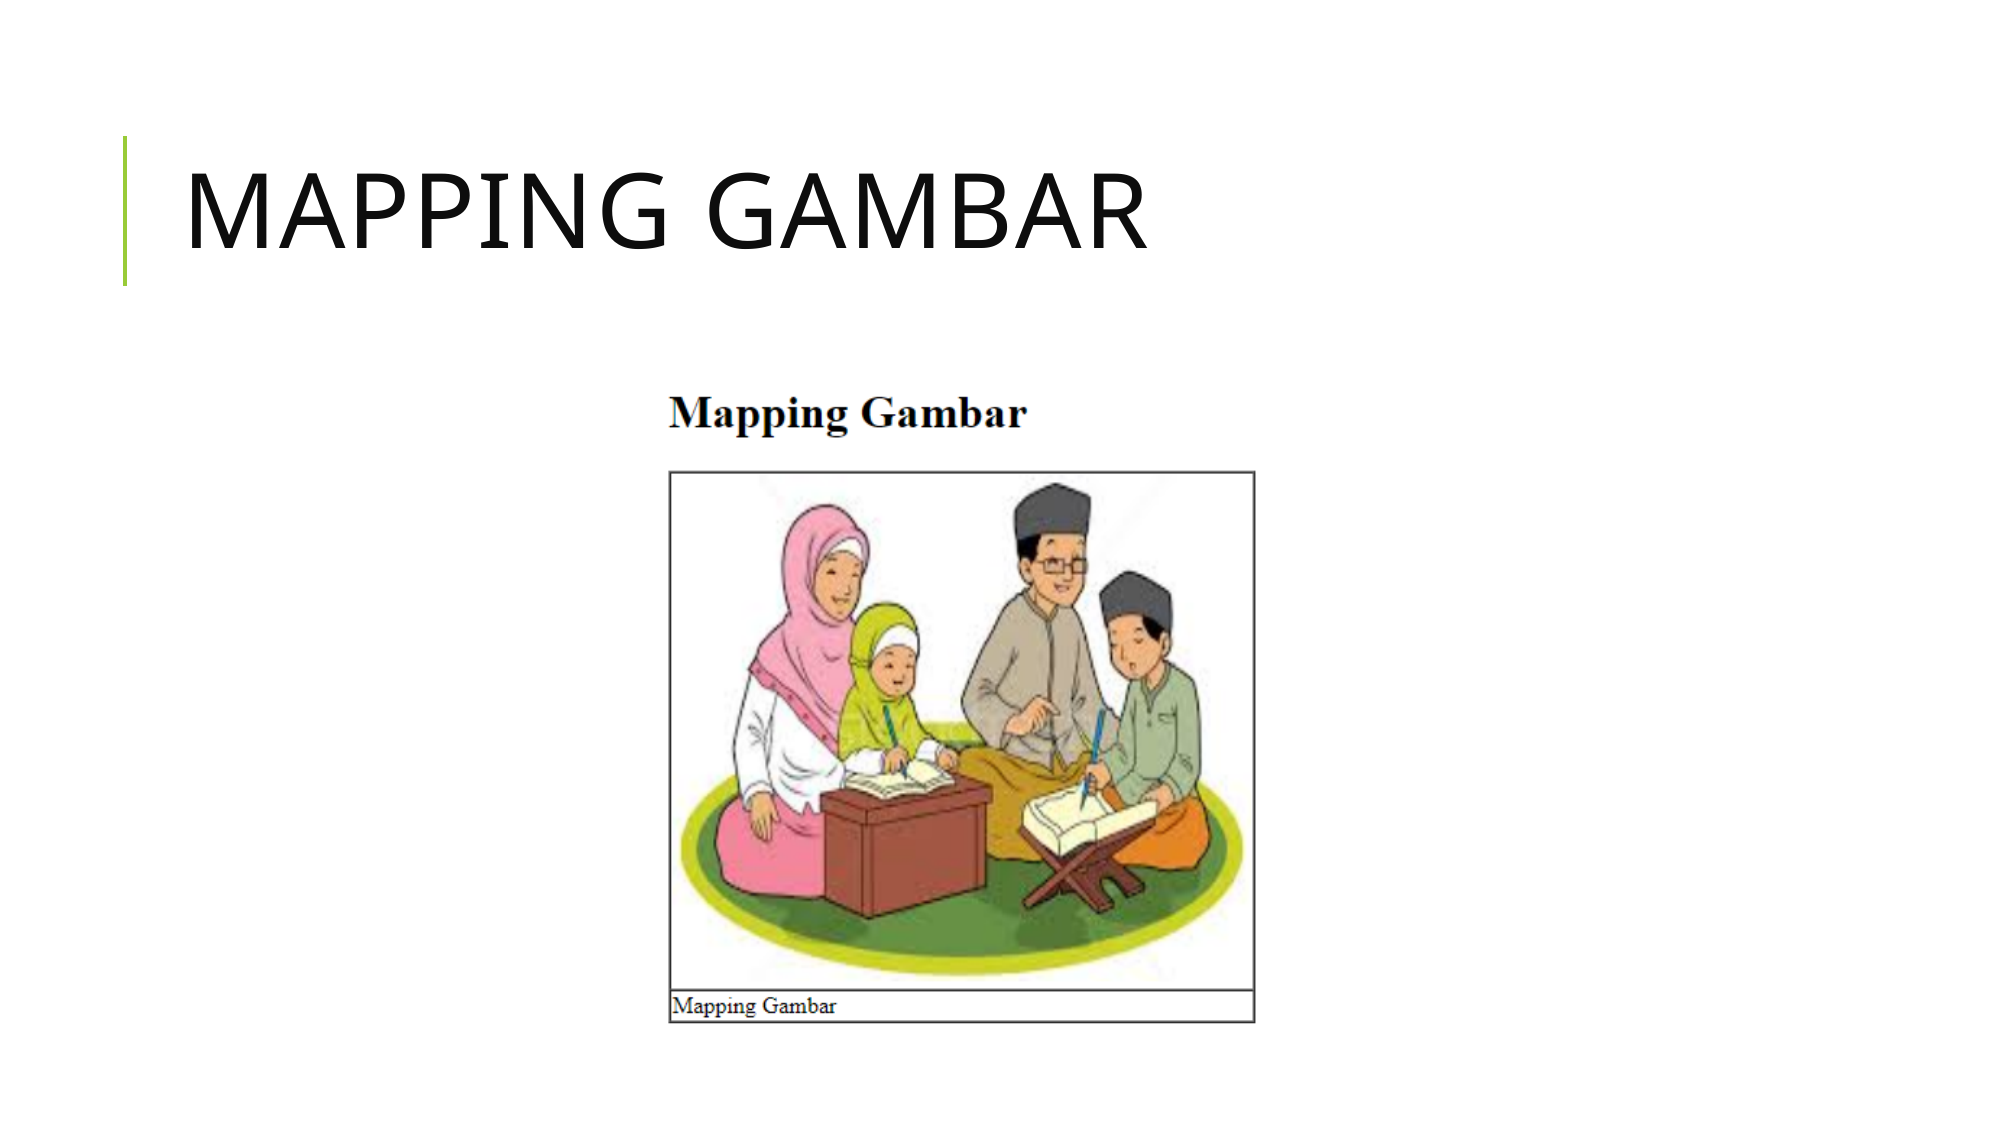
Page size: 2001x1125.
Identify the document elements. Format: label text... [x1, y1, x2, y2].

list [657, 374, 1273, 1036]
title Mapping gambar [168, 96, 1763, 342]
